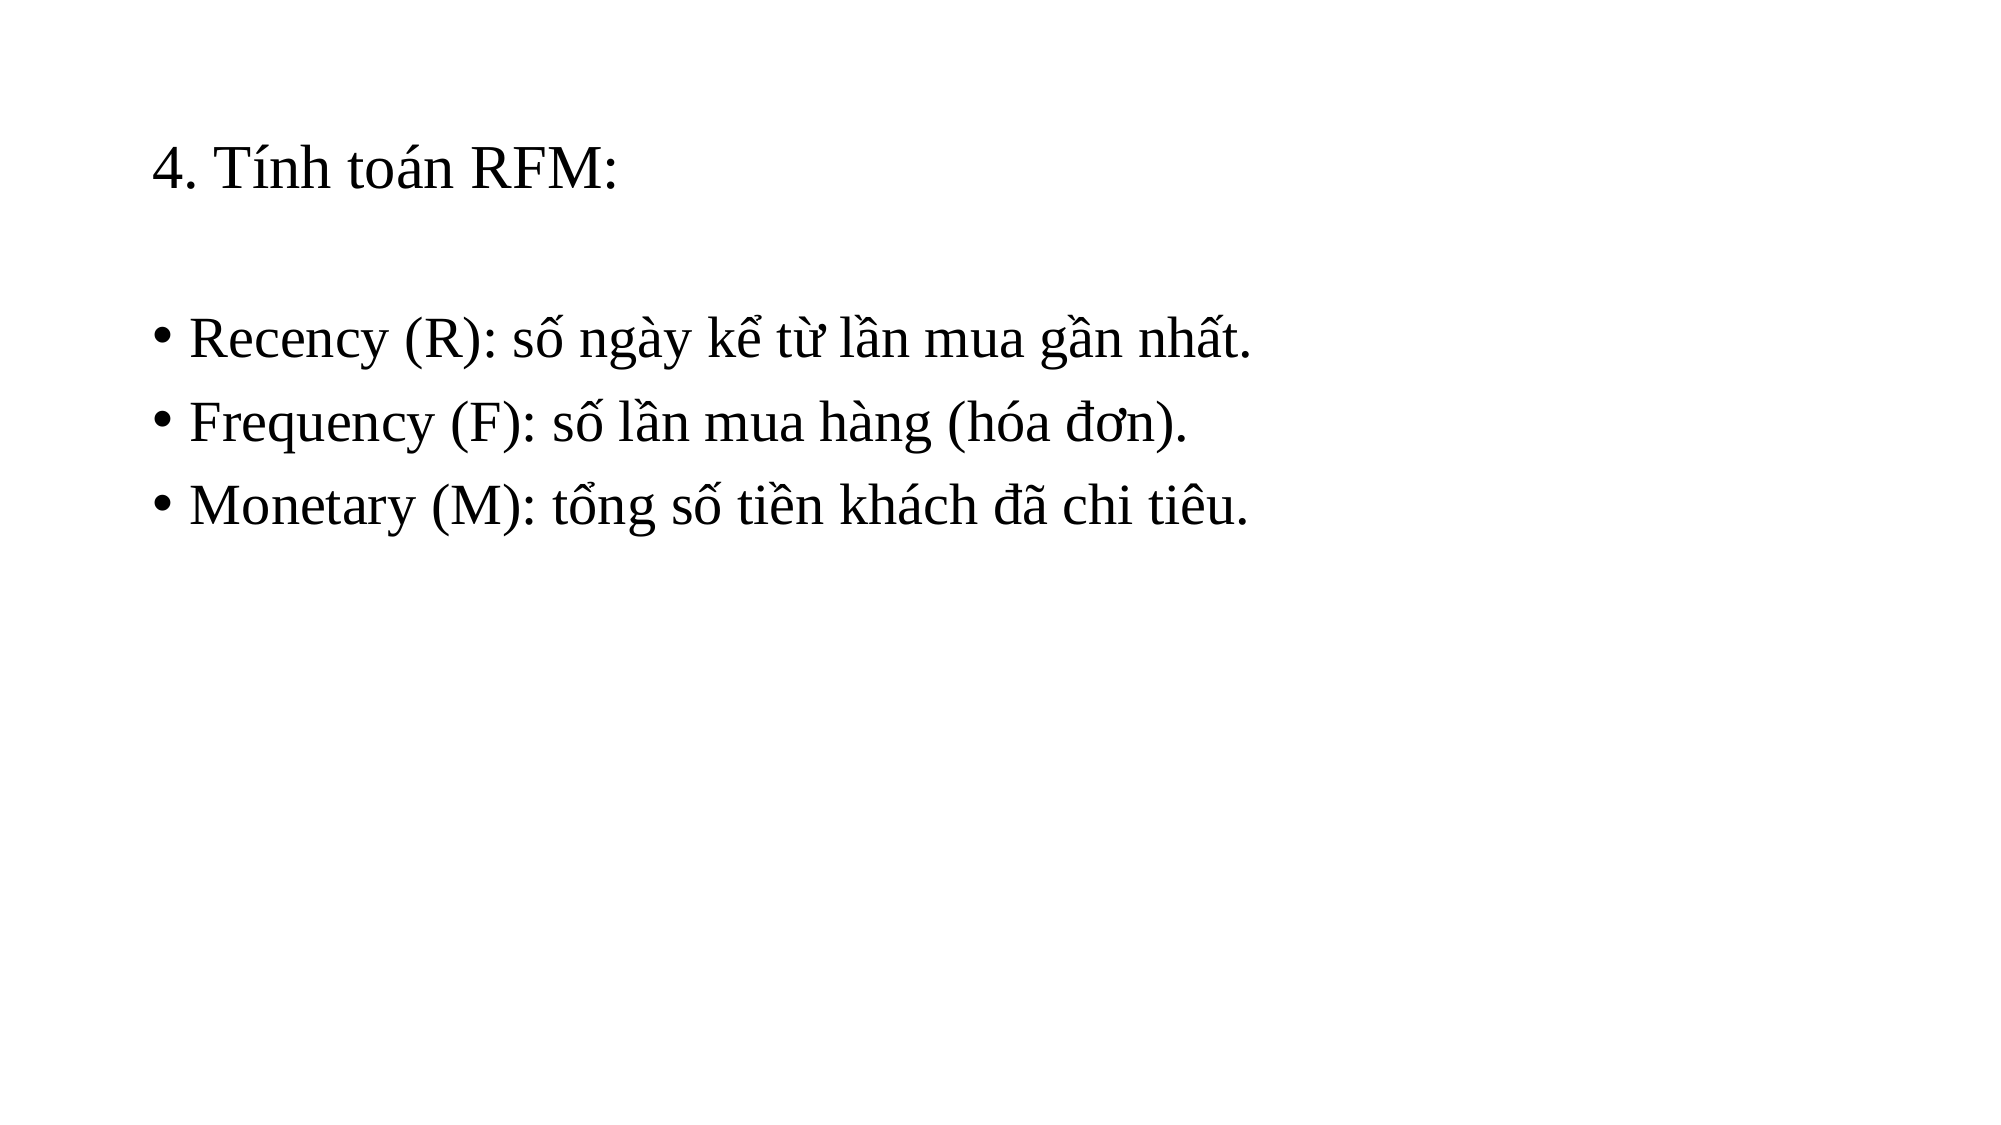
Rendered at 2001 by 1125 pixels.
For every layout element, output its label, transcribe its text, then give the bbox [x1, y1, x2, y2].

title 4. Tính toán RFM: [137, 59, 1863, 278]
list Recency (R): số ngày kể từ lần mua gần nhất. Frequency (F): số lần mua hàng (hóa đơn). Monetary (M): tổng số tiền khách đã chi tiêu. [137, 299, 1863, 1014]
